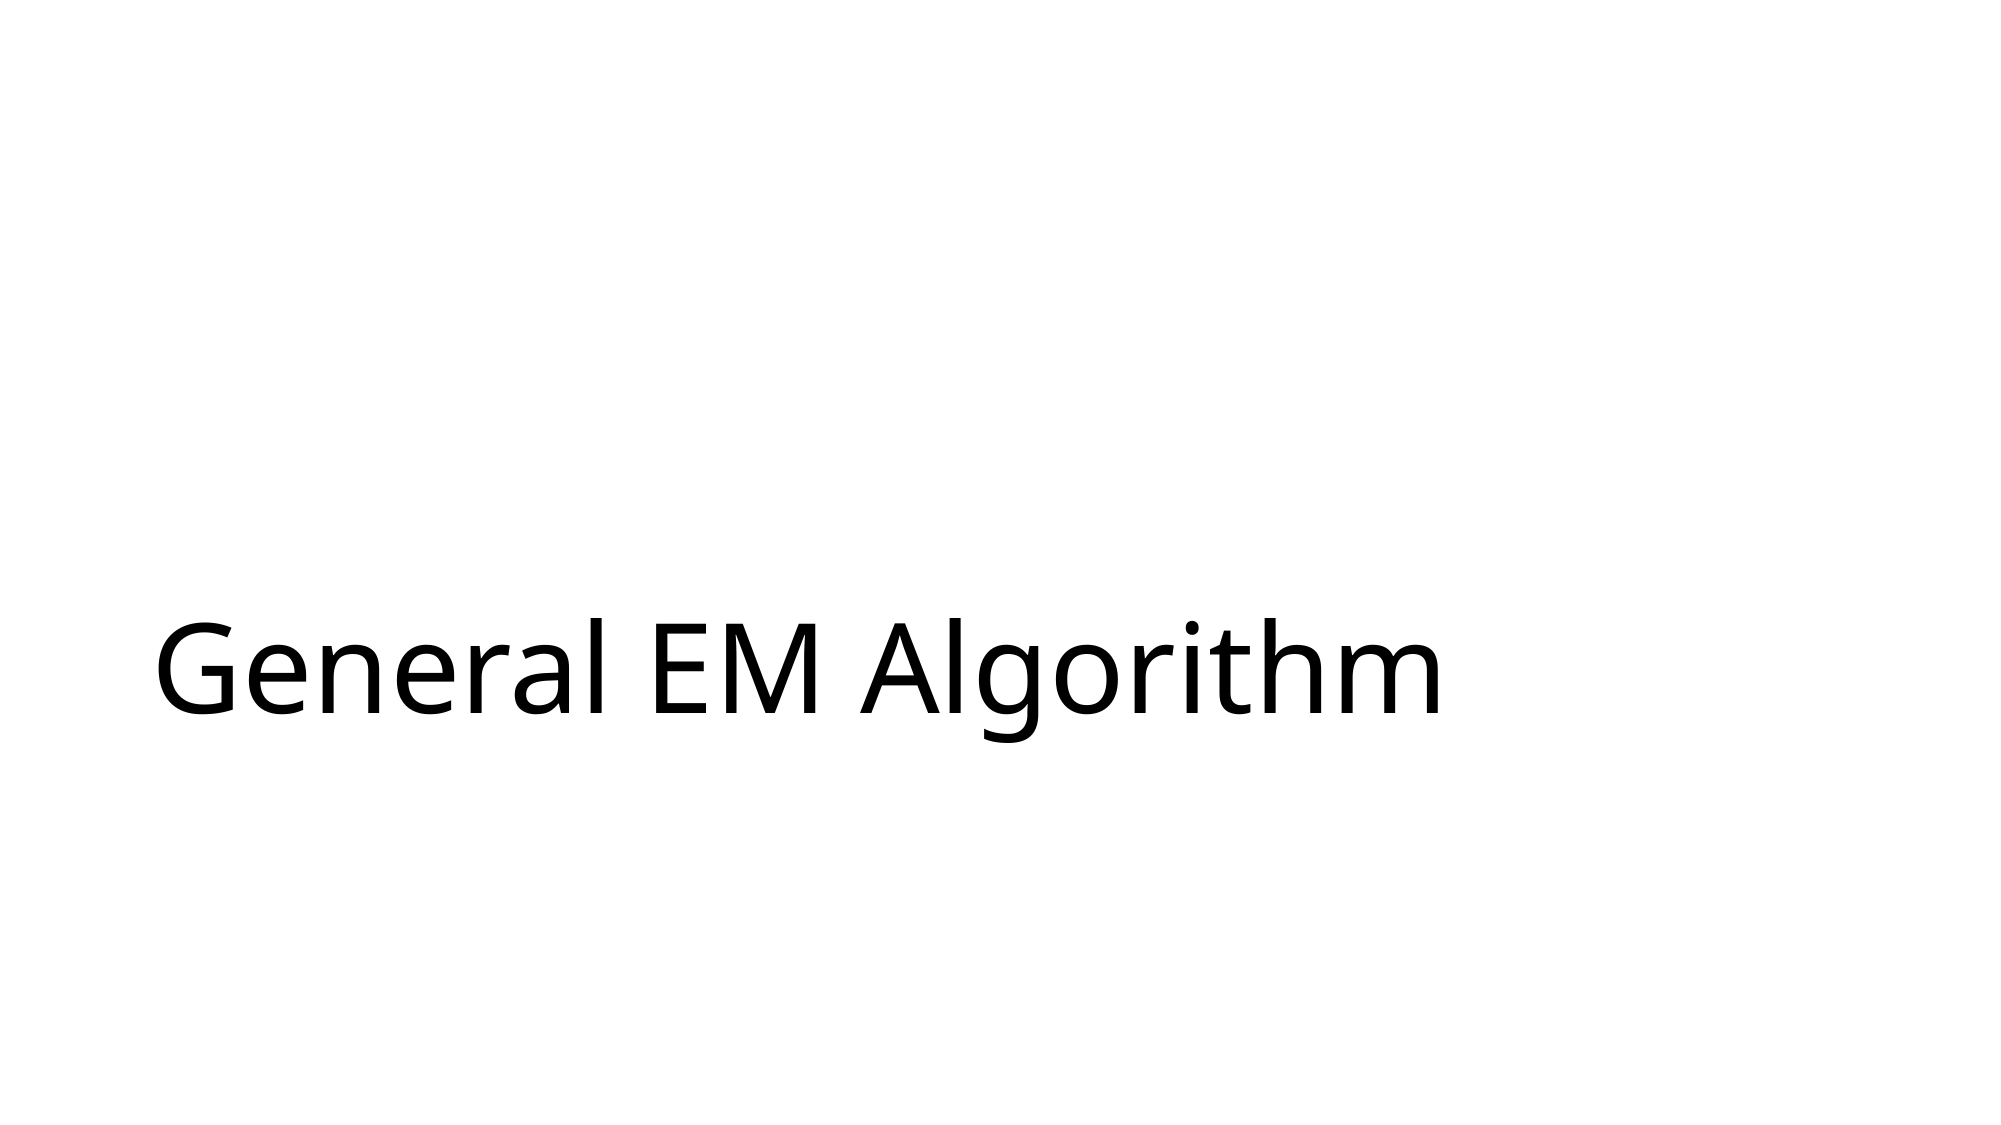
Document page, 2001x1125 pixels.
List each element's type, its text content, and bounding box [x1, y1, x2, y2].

title General EM Algorithm [136, 280, 1862, 749]
